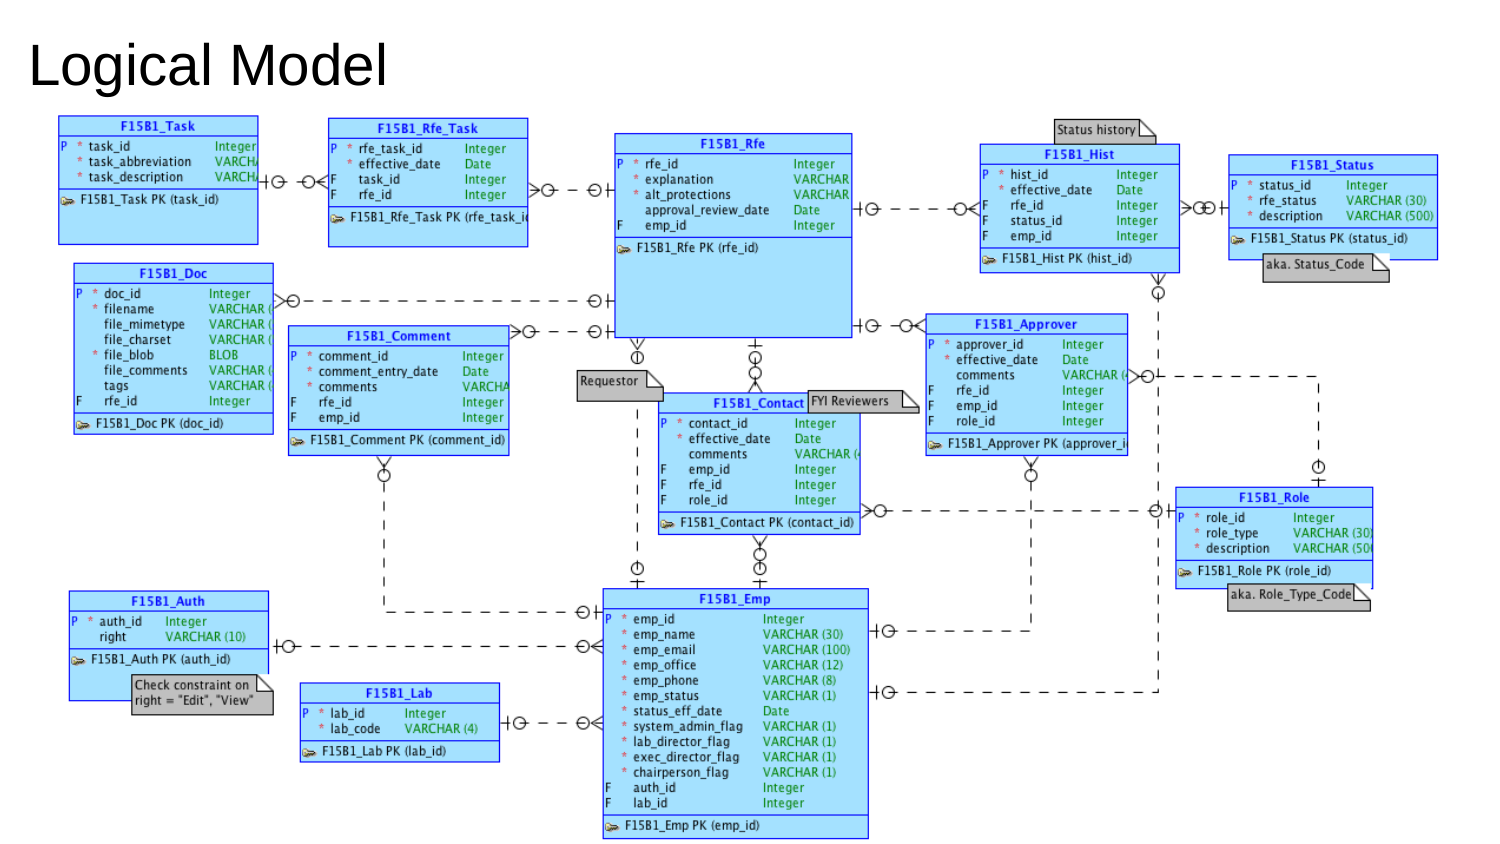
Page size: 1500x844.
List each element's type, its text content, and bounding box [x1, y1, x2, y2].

title Logical Model [13, 12, 1411, 107]
picture [50, 106, 1450, 844]
